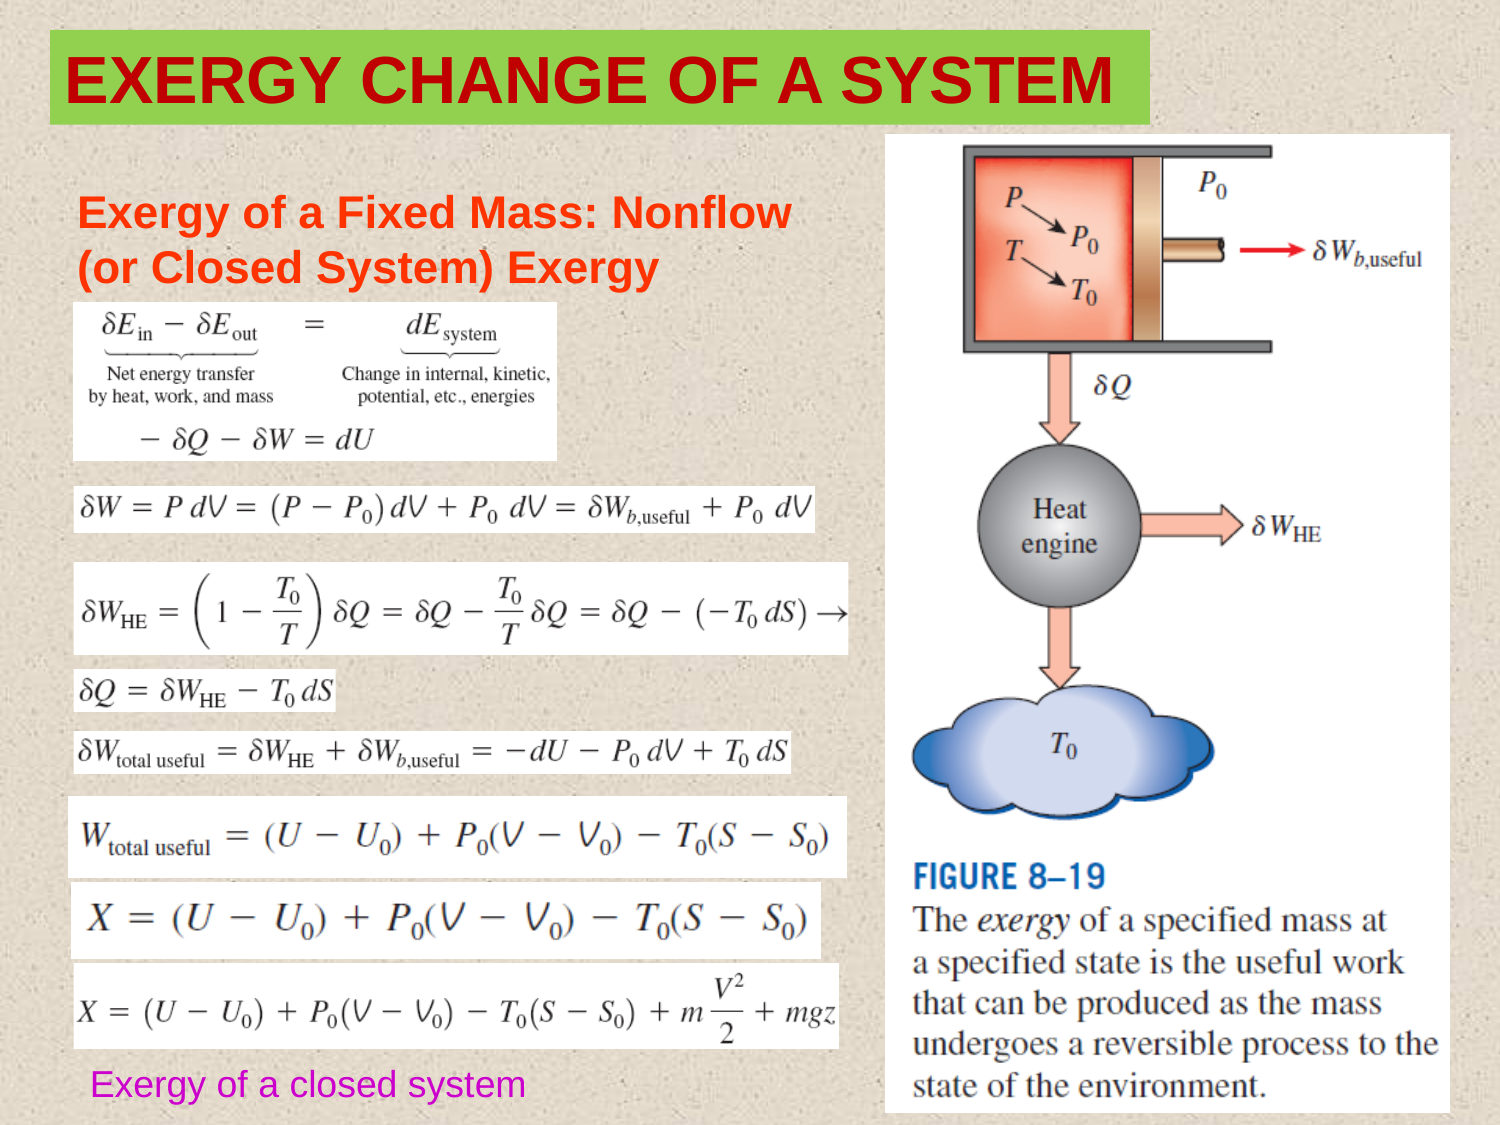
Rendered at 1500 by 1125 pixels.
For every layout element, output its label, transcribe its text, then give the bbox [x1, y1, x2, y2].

picture [0, 0, 1500, 1125]
text_box Exergy of a Fixed Mass: Nonflow (or Closed System) Exergy [62, 174, 813, 300]
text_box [68, 302, 849, 1050]
text_box EXERGY CHANGE OF A SYSTEM [50, 29, 1150, 125]
text_box Exergy of a closed system [75, 1057, 700, 1113]
